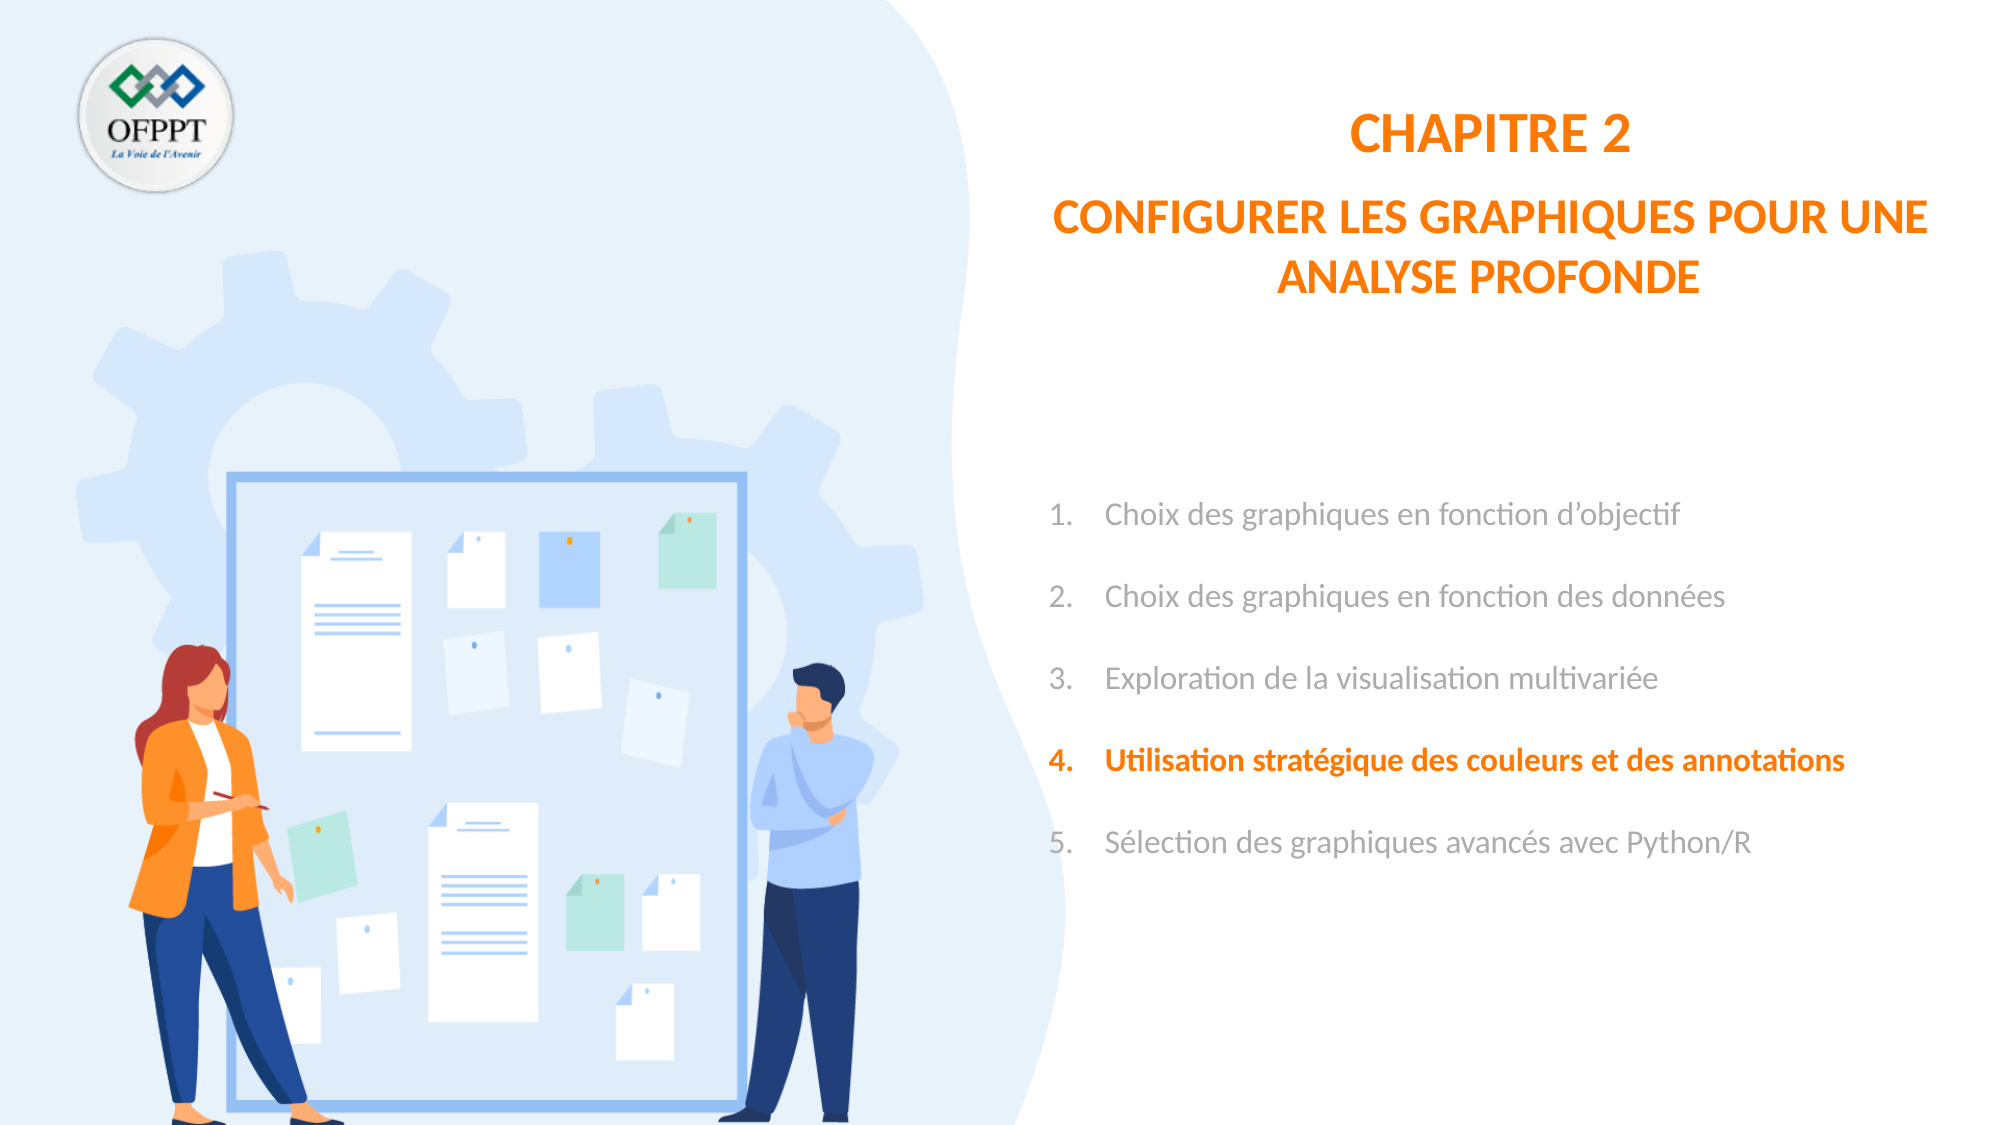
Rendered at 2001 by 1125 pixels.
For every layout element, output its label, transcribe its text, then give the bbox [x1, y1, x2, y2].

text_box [0, 0, 1066, 1125]
title CHAPITRE 2 [1347, 92, 1635, 181]
text_box CONFIGURER LES GRAPHIQUES POUR UNE ANALYSE PROFONDE [1071, 181, 1931, 304]
text_box Choix des graphiques en fonction d’objectif Choix des graphiques en fonction des données Exploration de la visualisation multivariée Utilisation stratégique des couleurs et des annotations Sélection des graphiques avancés avec Python/R [1071, 489, 1858, 861]
